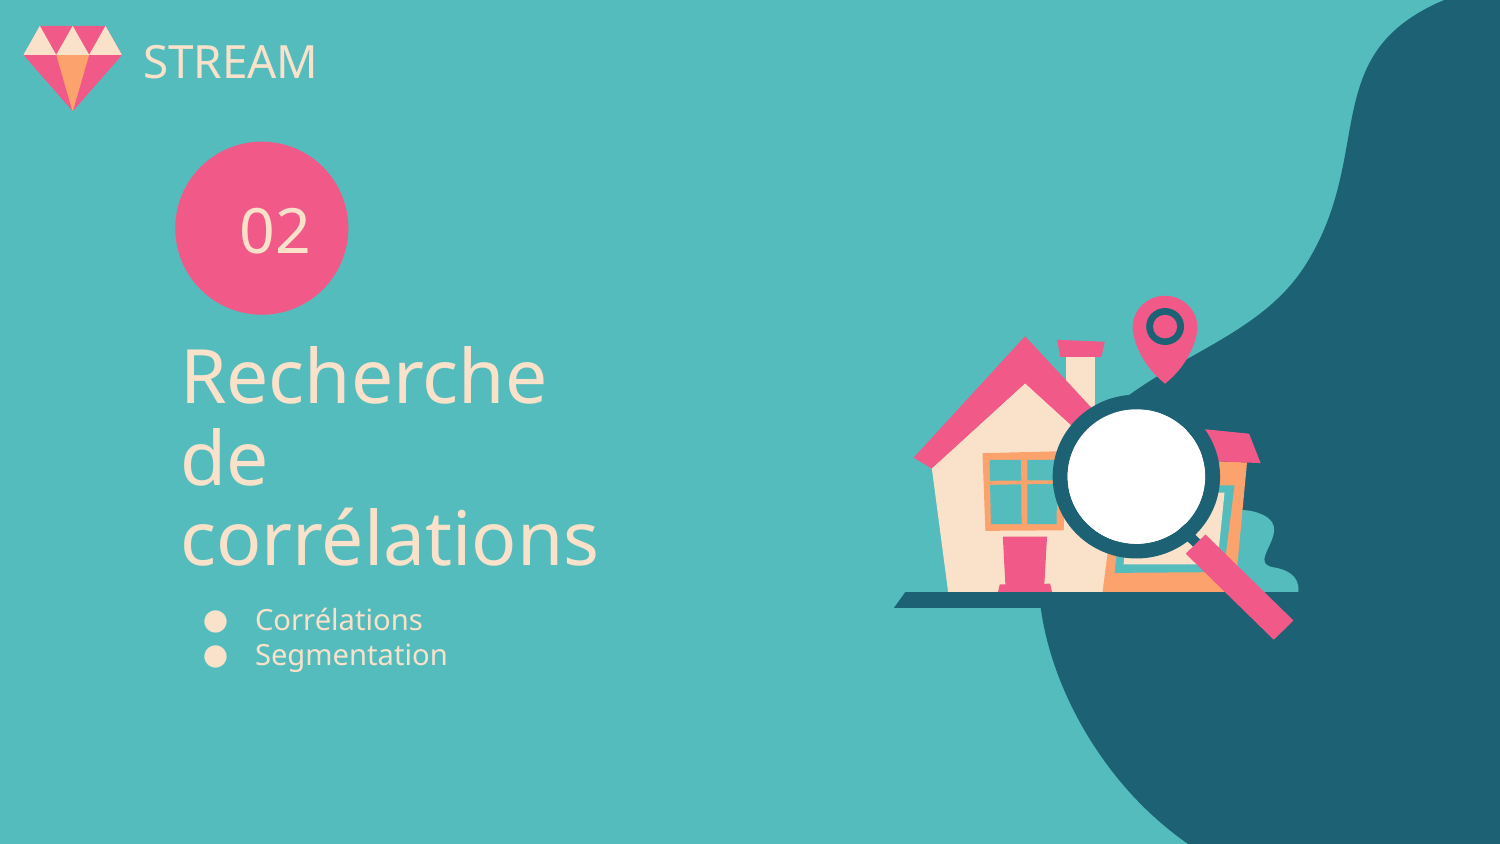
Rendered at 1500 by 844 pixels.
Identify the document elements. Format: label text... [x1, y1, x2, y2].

title Recherche de corrélations [165, 362, 670, 559]
title 02 [224, 165, 485, 291]
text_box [23, 25, 123, 111]
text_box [893, 295, 1309, 640]
text_box [175, 141, 322, 315]
subtitle Corrélations Segmentation [165, 585, 618, 713]
title STREAM [128, 17, 346, 120]
